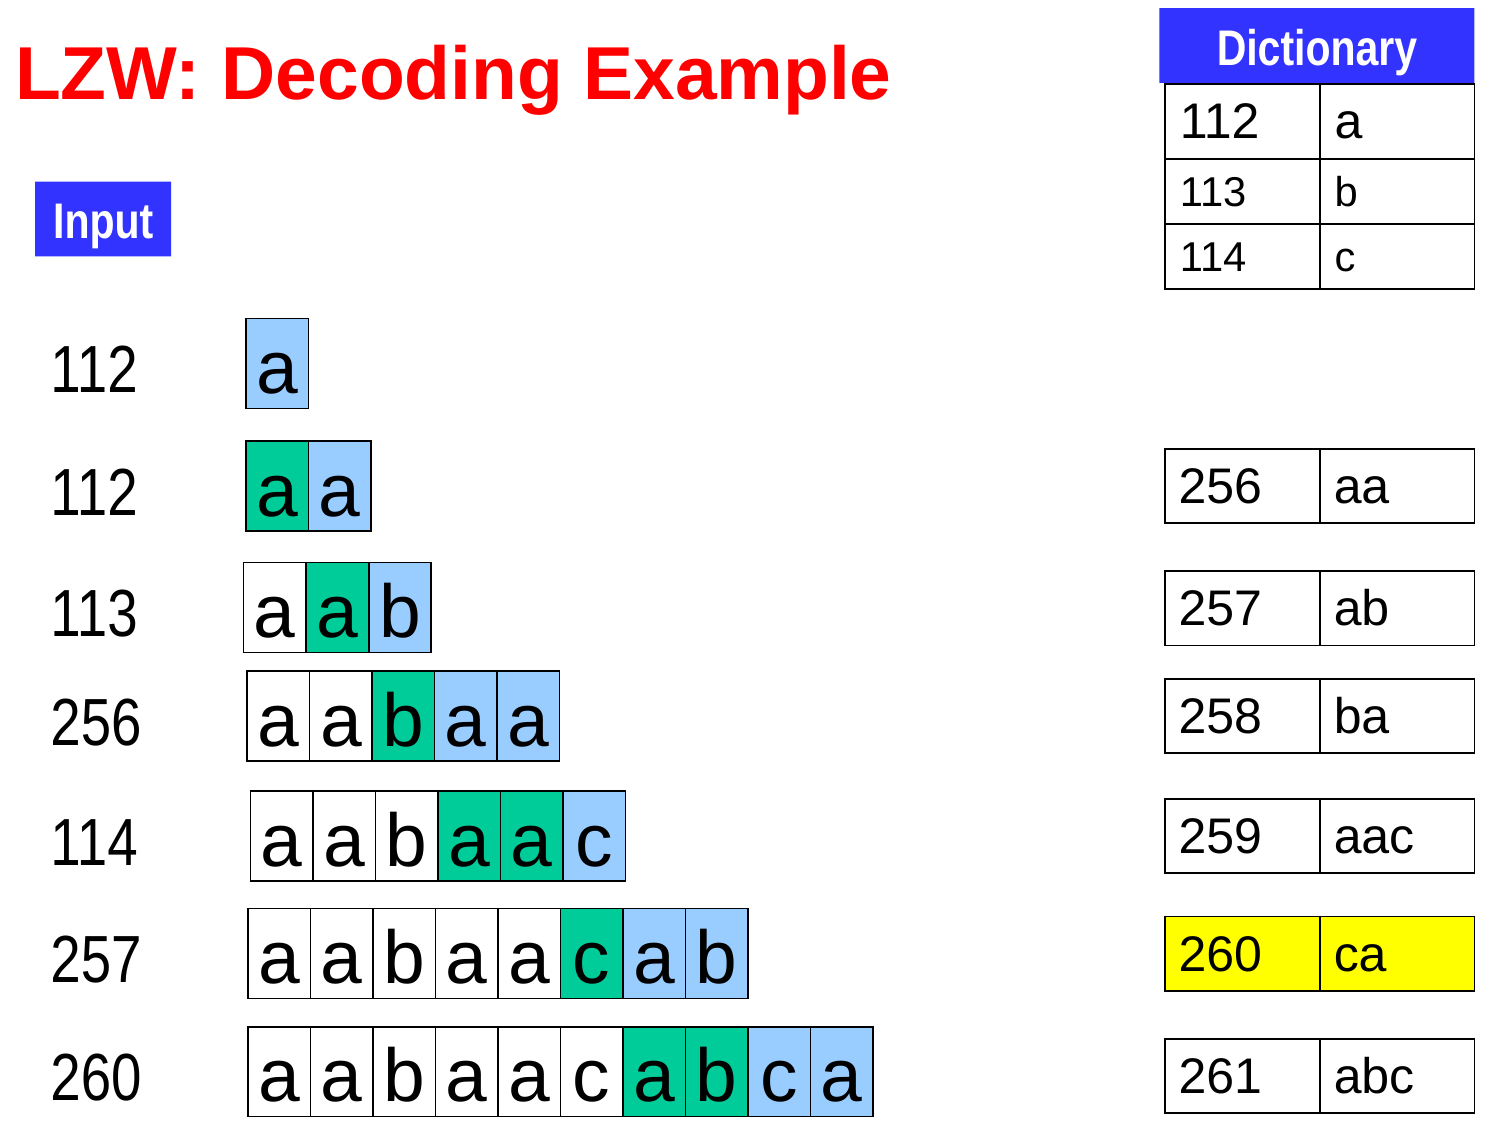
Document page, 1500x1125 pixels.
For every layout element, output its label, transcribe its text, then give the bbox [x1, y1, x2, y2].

text_box 113 [35, 562, 153, 658]
text_box a [435, 1026, 497, 1117]
table_header 257 [1166, 572, 1319, 645]
table_header 260 [1166, 917, 1319, 990]
text_box a [247, 908, 310, 999]
text_box a [500, 791, 562, 882]
text_box a [497, 1026, 560, 1117]
text_box a [245, 441, 308, 532]
text_box a [243, 562, 306, 653]
table_cell 114 [1166, 225, 1319, 288]
text_box a [622, 908, 685, 999]
table_cell b [1321, 160, 1474, 223]
text_box a [245, 318, 309, 409]
table_header 261 [1166, 1040, 1319, 1112]
table_cell 113 [1166, 160, 1319, 223]
text_box a [437, 791, 500, 882]
text_box a [810, 1026, 873, 1117]
text_box c [747, 1026, 810, 1117]
text_box Input [35, 181, 172, 257]
text_box a [312, 791, 375, 882]
text_box b [368, 562, 432, 653]
text_box a [435, 908, 497, 999]
text_box a [247, 1026, 310, 1117]
table_header ca [1321, 917, 1474, 990]
table_header 112 [1166, 85, 1319, 158]
table_header aac [1321, 800, 1474, 872]
text_box a [250, 791, 312, 882]
table_header ba [1321, 680, 1474, 752]
text_box 256 [35, 671, 157, 766]
table_header a [1321, 85, 1474, 158]
text_box c [560, 1026, 622, 1117]
text_box 260 [35, 1026, 157, 1122]
text_box 112 [35, 318, 153, 414]
text_box a [622, 1026, 685, 1117]
text_box a [497, 671, 560, 762]
table_header ab [1321, 572, 1474, 645]
text_box 114 [35, 791, 153, 886]
table_header 258 [1166, 680, 1319, 752]
text_box a [309, 671, 372, 762]
text_box b [375, 791, 437, 882]
text_box a [308, 441, 371, 532]
table_header 256 [1166, 450, 1319, 522]
text_box a [310, 1026, 372, 1117]
text_box b [685, 908, 748, 999]
table_header aa [1321, 450, 1474, 522]
text_box b [372, 671, 434, 762]
text_box 112 [35, 441, 153, 536]
text_box b [372, 908, 435, 999]
table_cell c [1321, 225, 1474, 288]
table_header 259 [1166, 800, 1319, 872]
text_box b [372, 1026, 435, 1117]
text_box a [310, 908, 372, 999]
text_box Dictionary [1159, 8, 1475, 83]
text_box a [306, 562, 368, 653]
table_header abc [1321, 1040, 1474, 1112]
text_box 257 [35, 908, 157, 1004]
text_box b [685, 1026, 747, 1117]
title LZW: Decoding Example [0, 0, 924, 146]
text_box a [247, 671, 309, 762]
text_box c [562, 791, 626, 882]
text_box a [434, 671, 497, 762]
text_box c [560, 908, 622, 999]
text_box a [497, 908, 560, 999]
